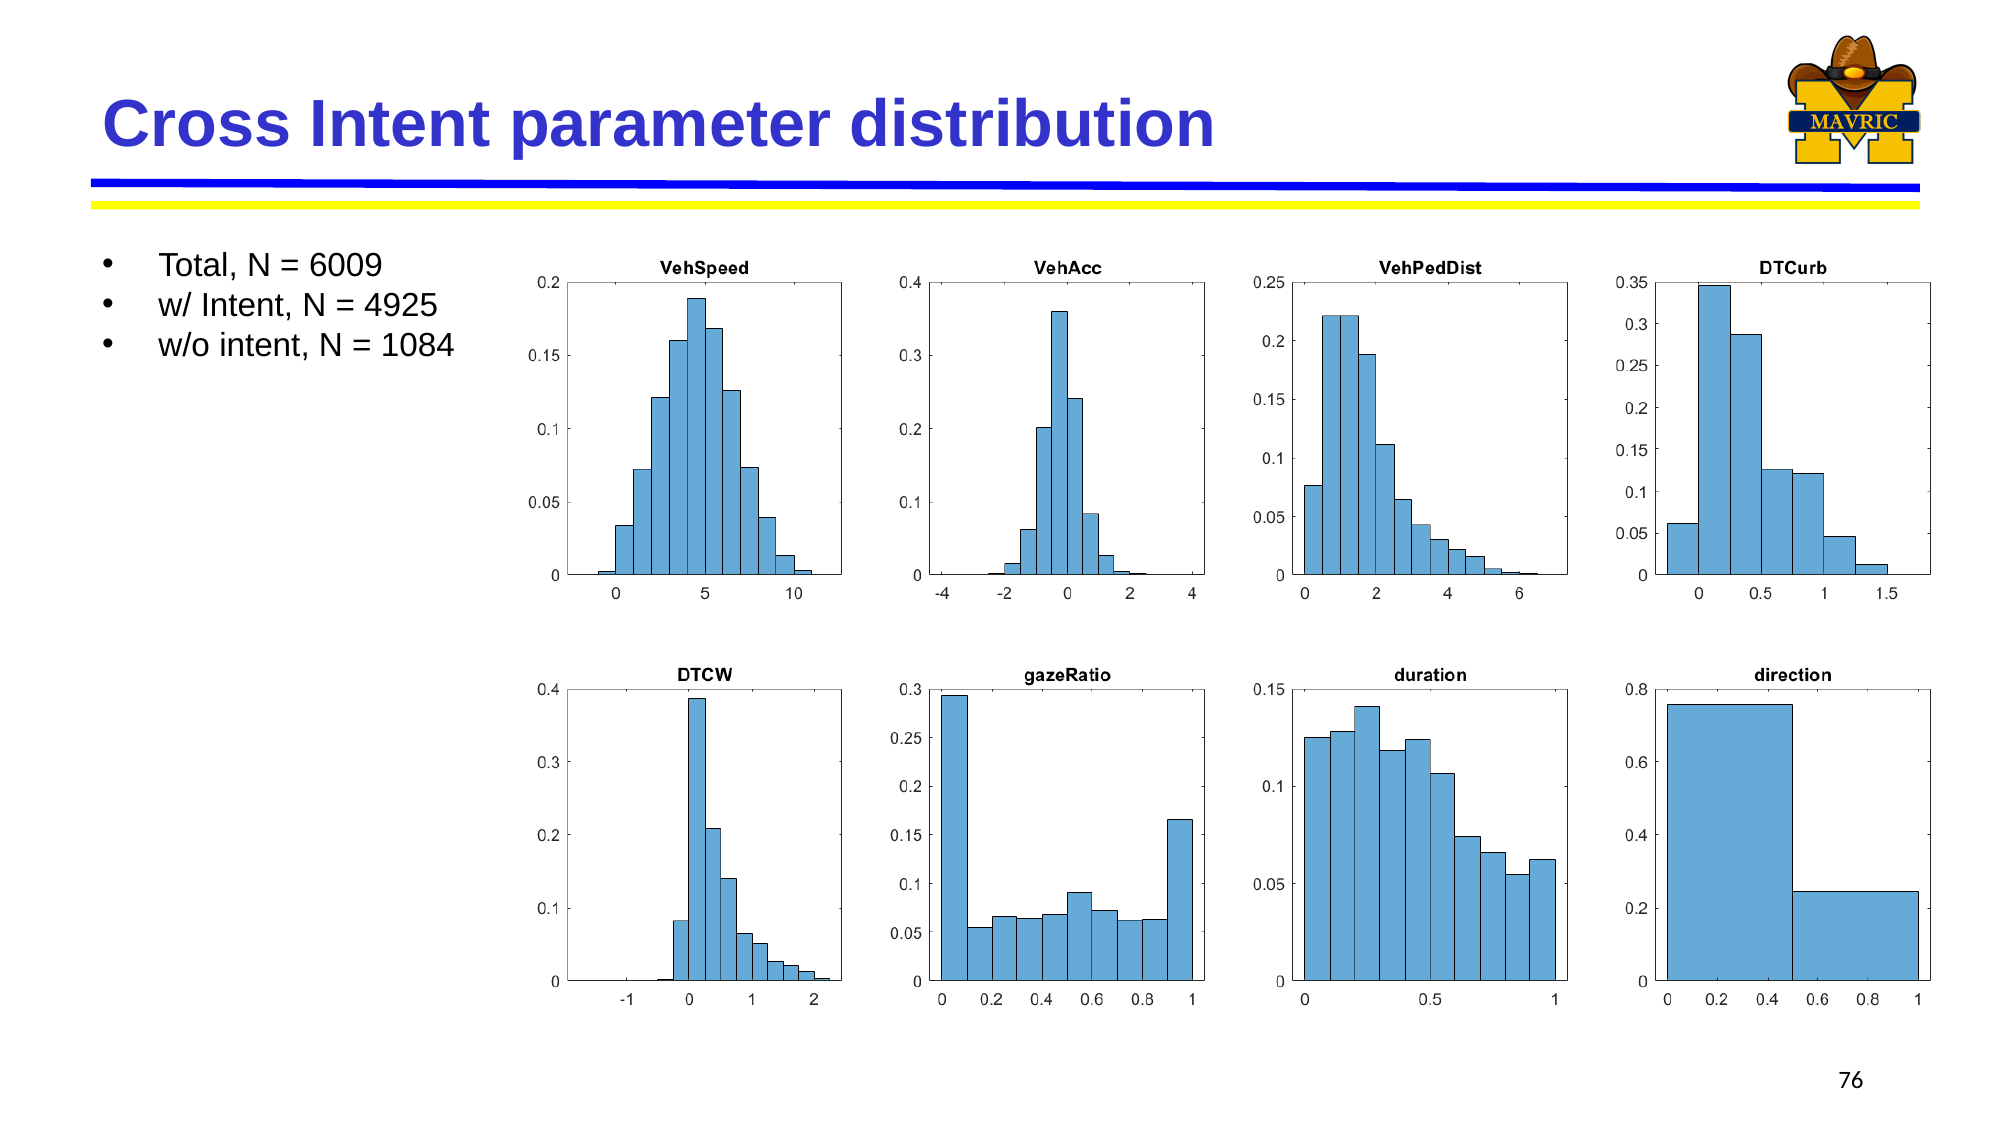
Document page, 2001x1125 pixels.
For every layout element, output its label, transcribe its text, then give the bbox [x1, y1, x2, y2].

title Cross Intent parameter distribution [87, 74, 1920, 165]
slide_number 76 [1815, 1055, 1879, 1095]
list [510, 217, 1971, 1027]
picture [1780, 14, 1928, 164]
text_box Total, N = 6009 w/ Intent, N = 4925 w/o intent, N = 1084 [87, 235, 475, 371]
